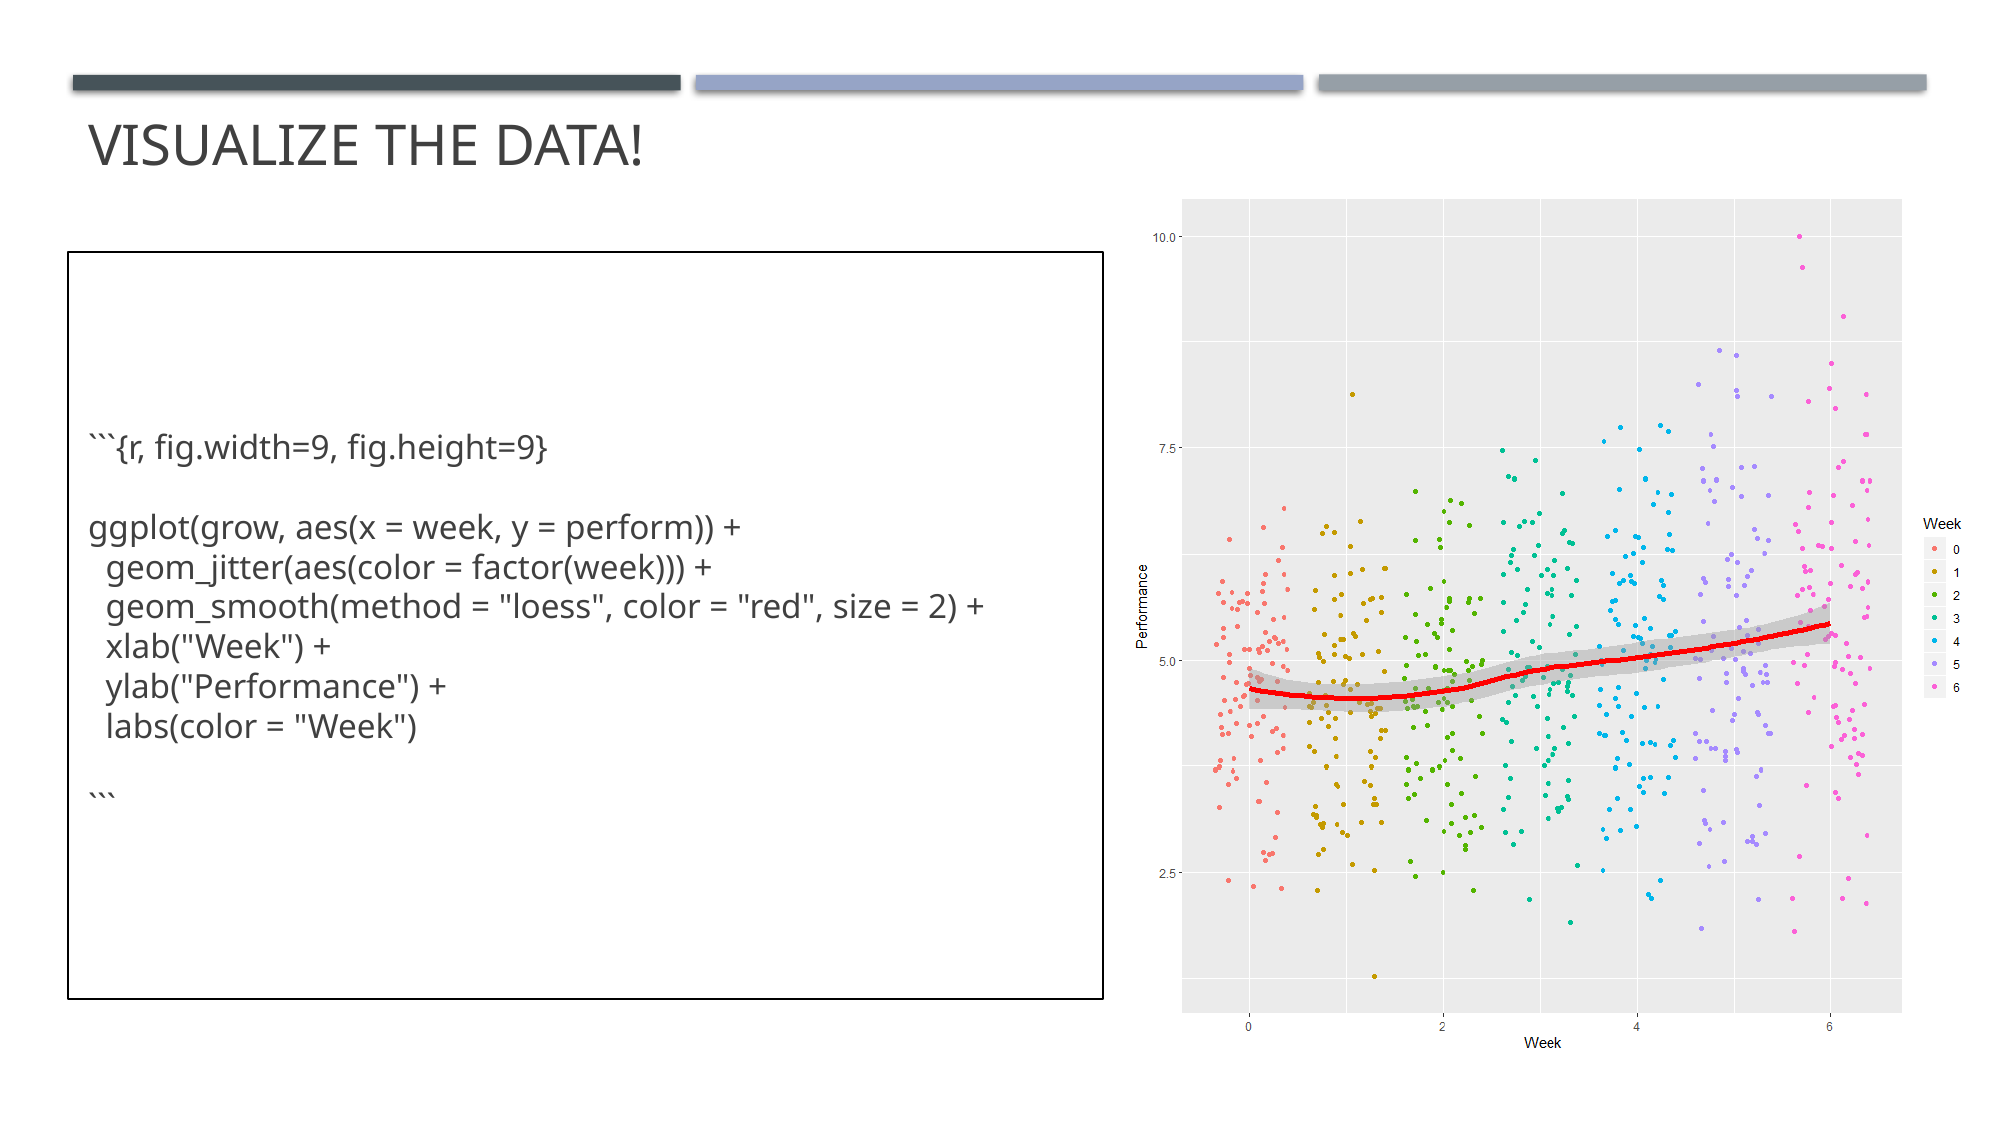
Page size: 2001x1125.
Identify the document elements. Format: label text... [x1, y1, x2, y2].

picture [1127, 191, 1976, 1060]
title Visualize the data! [68, 97, 1932, 223]
list ```{r, fig.width=9, fig.height=9} ggplot(grow, aes(x = week, y = perform)) + geom_jitter(aes(color = factor(week))) + geom_smooth(method = "loess", color = "red", size = 2) + xlab("Week") + ylab("Performance") + labs(color = "Week") ``` [68, 252, 1103, 1000]
